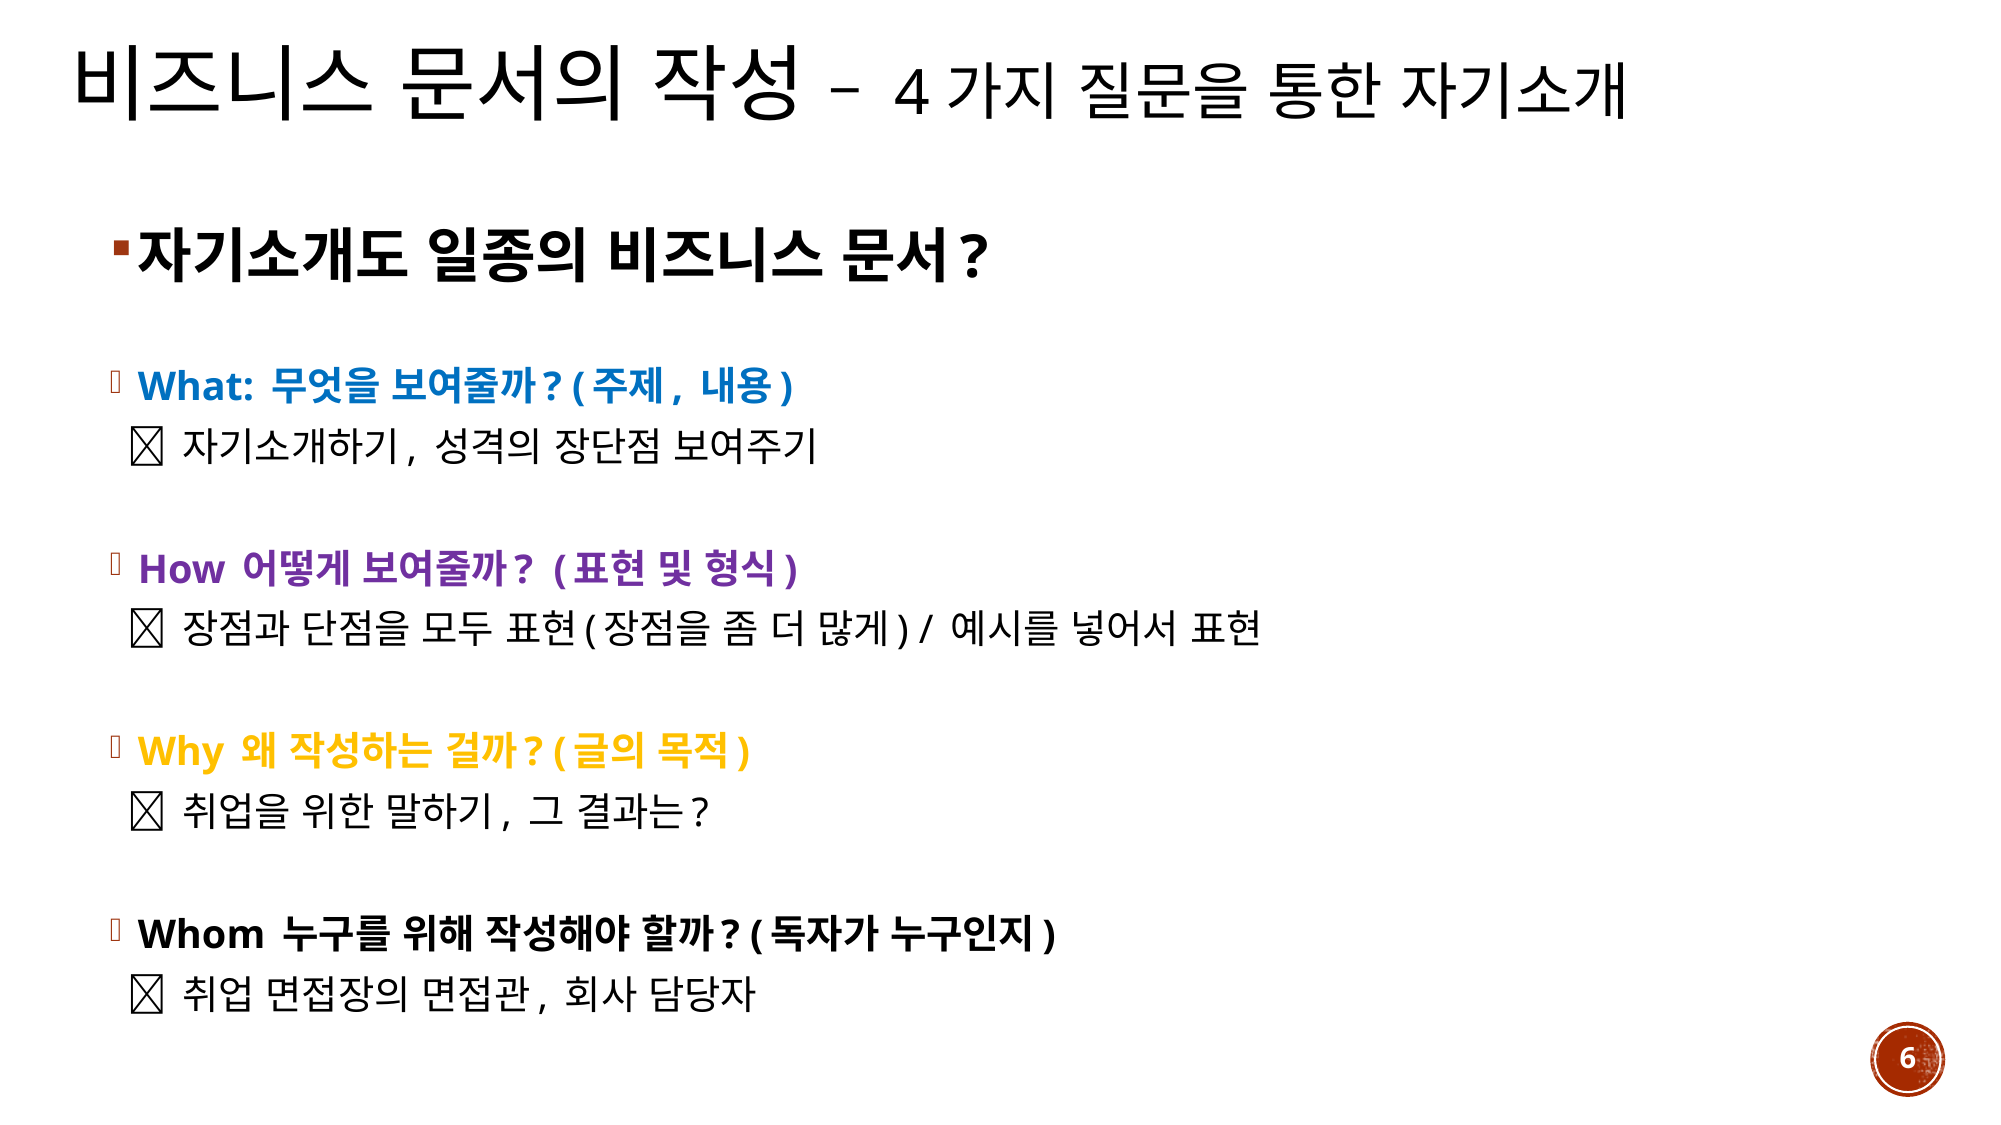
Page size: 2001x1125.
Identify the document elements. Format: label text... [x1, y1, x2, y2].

text_box 비즈니스 문서의 작성 – 4가지 질문을 통한 자기소개 [55, 3, 1961, 173]
slide_number 6 [1855, 1028, 1961, 1089]
list 자기소개도 일종의 비즈니스 문서? What: 무엇을 보여줄까? (주제, 내용)  자기소개하기, 성격의 장단점 보여주기 How 어떻게 보여줄까? (표현 및 형식)  장점과 단점을 모두 표현(장점을 좀 더 많게) / 예시를 넣어서 표현 Why 왜 작성하는 걸까? (글의 목적)  취업을 위한 말하기, 그 결과는? Whom 누구를 위해 작성해야 할까? (독자가 누구인지)  취업 면접장의 면접관, 회사 담당자 [94, 219, 1961, 1029]
